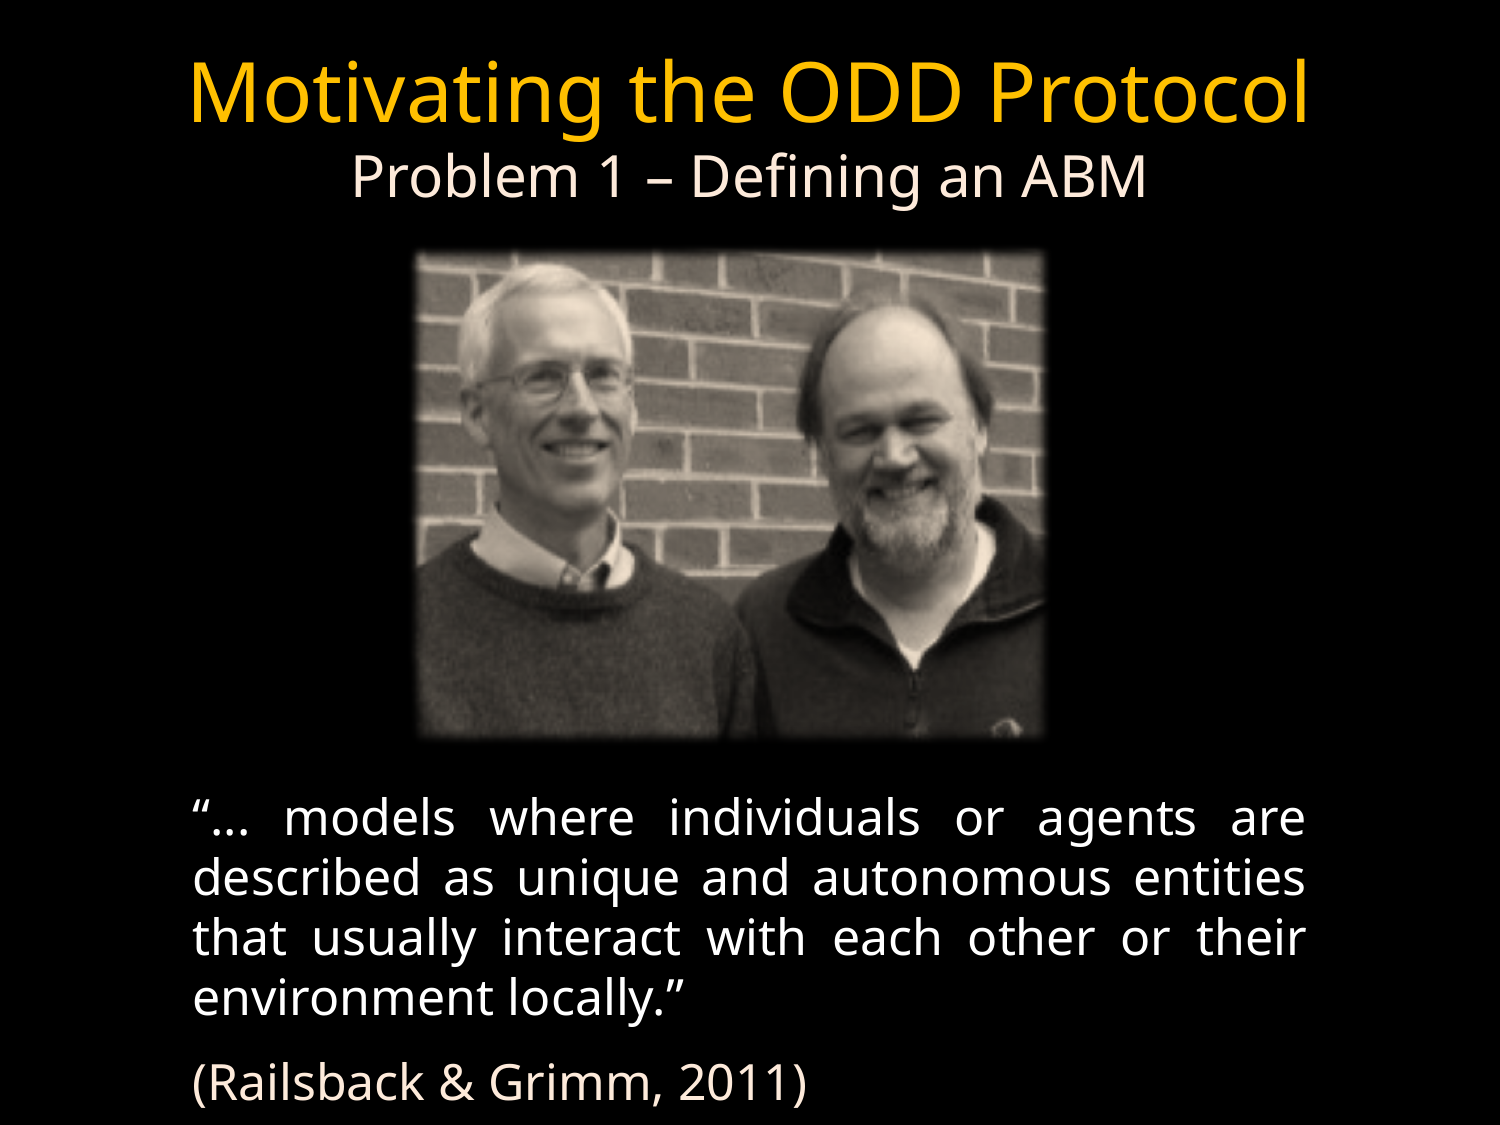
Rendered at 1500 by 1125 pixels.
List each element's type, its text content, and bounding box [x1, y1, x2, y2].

title Motivating the ODD Protocol Problem 1 – Defining an ABM [0, 3, 1500, 245]
picture [407, 244, 1053, 747]
text_box “... models where individuals or agents are described as unique and autonomous entities that usually interact with each other or their environment locally.” (Railsback & Grimm, 2011) [177, 778, 1323, 1119]
